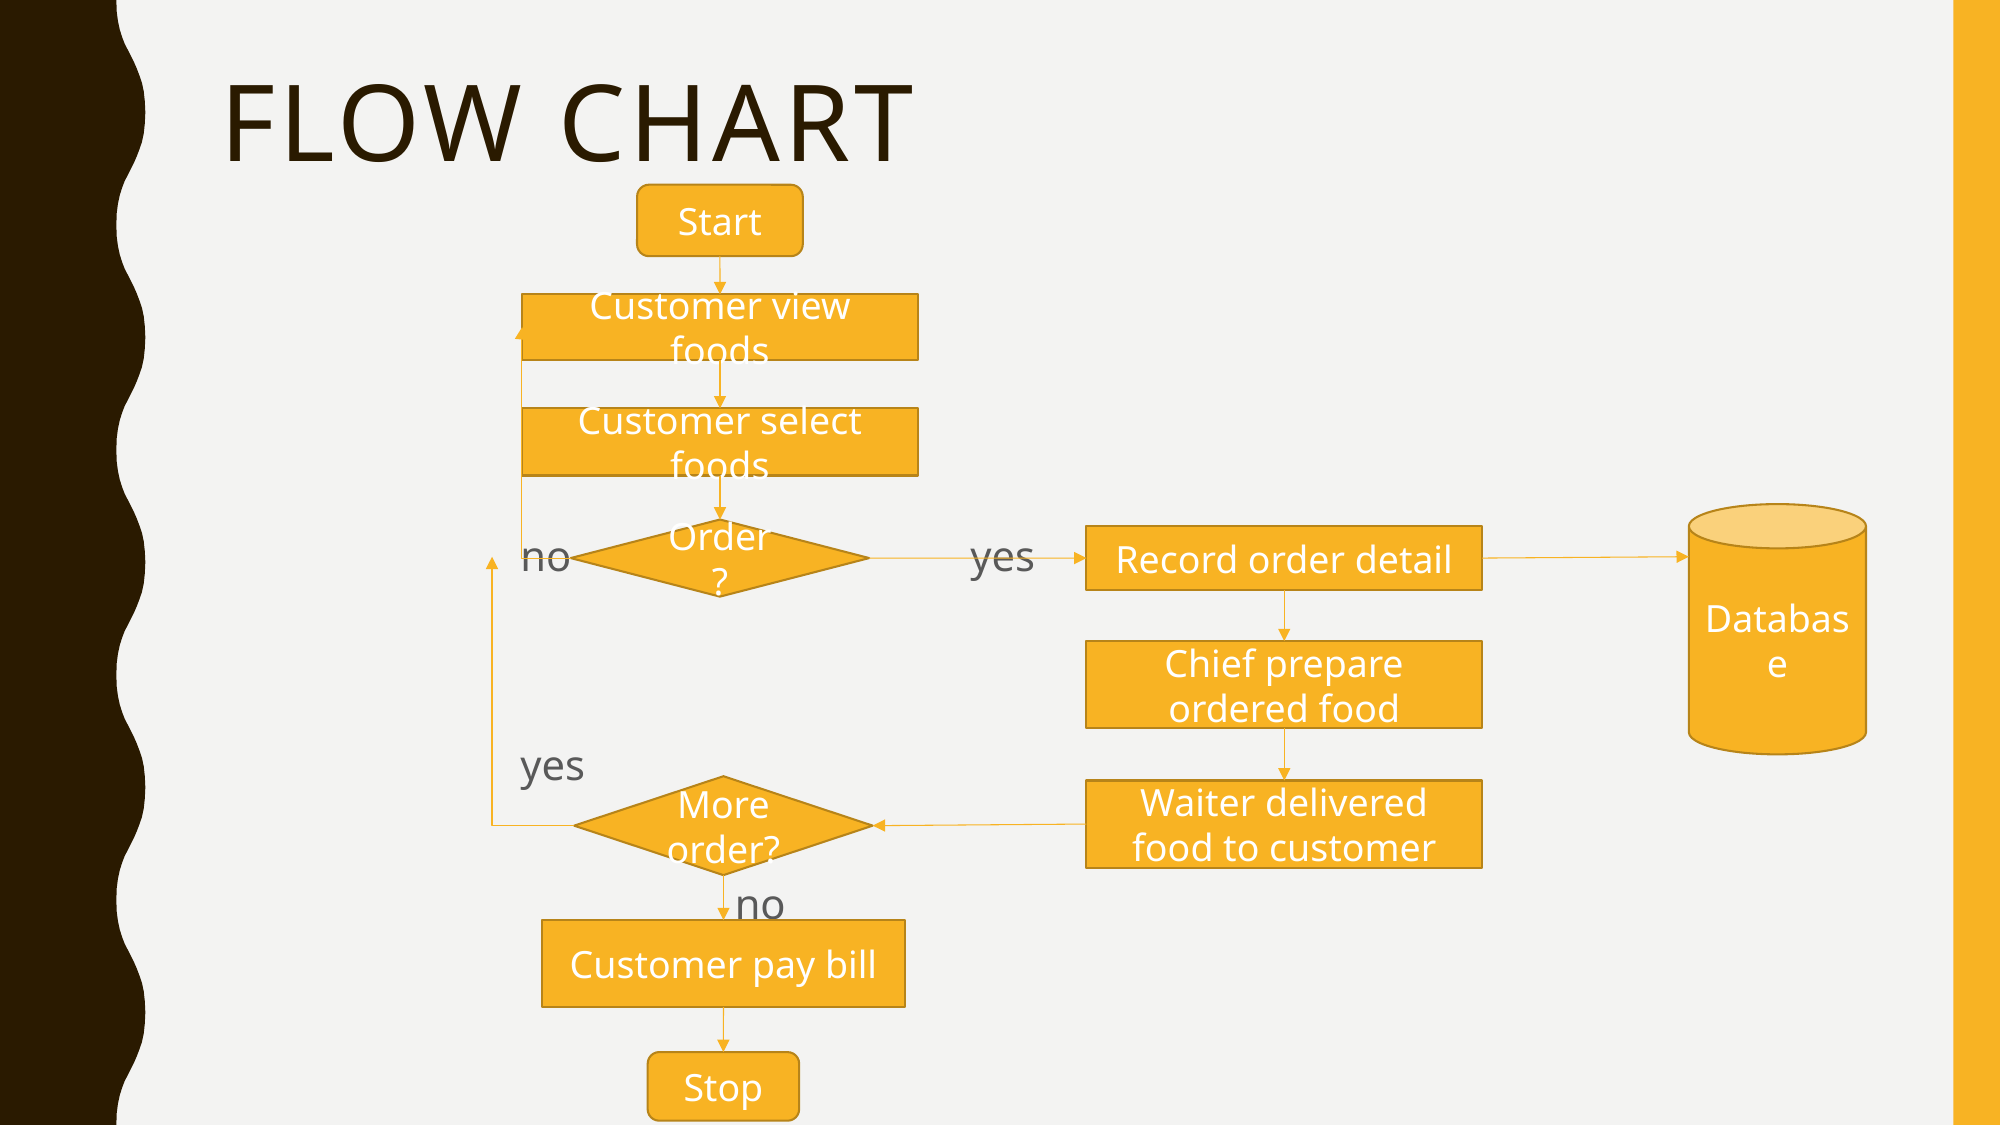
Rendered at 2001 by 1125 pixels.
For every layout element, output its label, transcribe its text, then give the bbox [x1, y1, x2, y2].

text_box Chief prepare ordered food [1085, 640, 1483, 729]
title Flow chart [205, 62, 1875, 174]
text_box Order? [574, 518, 870, 598]
text_box Database [1687, 503, 1868, 756]
text_box Customer pay bill [541, 919, 906, 1008]
text_box Waiter delivered food to customer [1085, 779, 1483, 869]
list no yes yes no [205, 174, 1875, 1090]
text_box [492, 556, 575, 826]
text_box Customer select foods [571, 407, 919, 477]
text_box Stop [646, 1051, 801, 1122]
text_box Customer view foods [521, 293, 919, 361]
text_box More order? [573, 775, 873, 877]
text_box Start [635, 183, 804, 258]
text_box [522, 327, 571, 556]
text_box Record order detail [1085, 525, 1483, 591]
